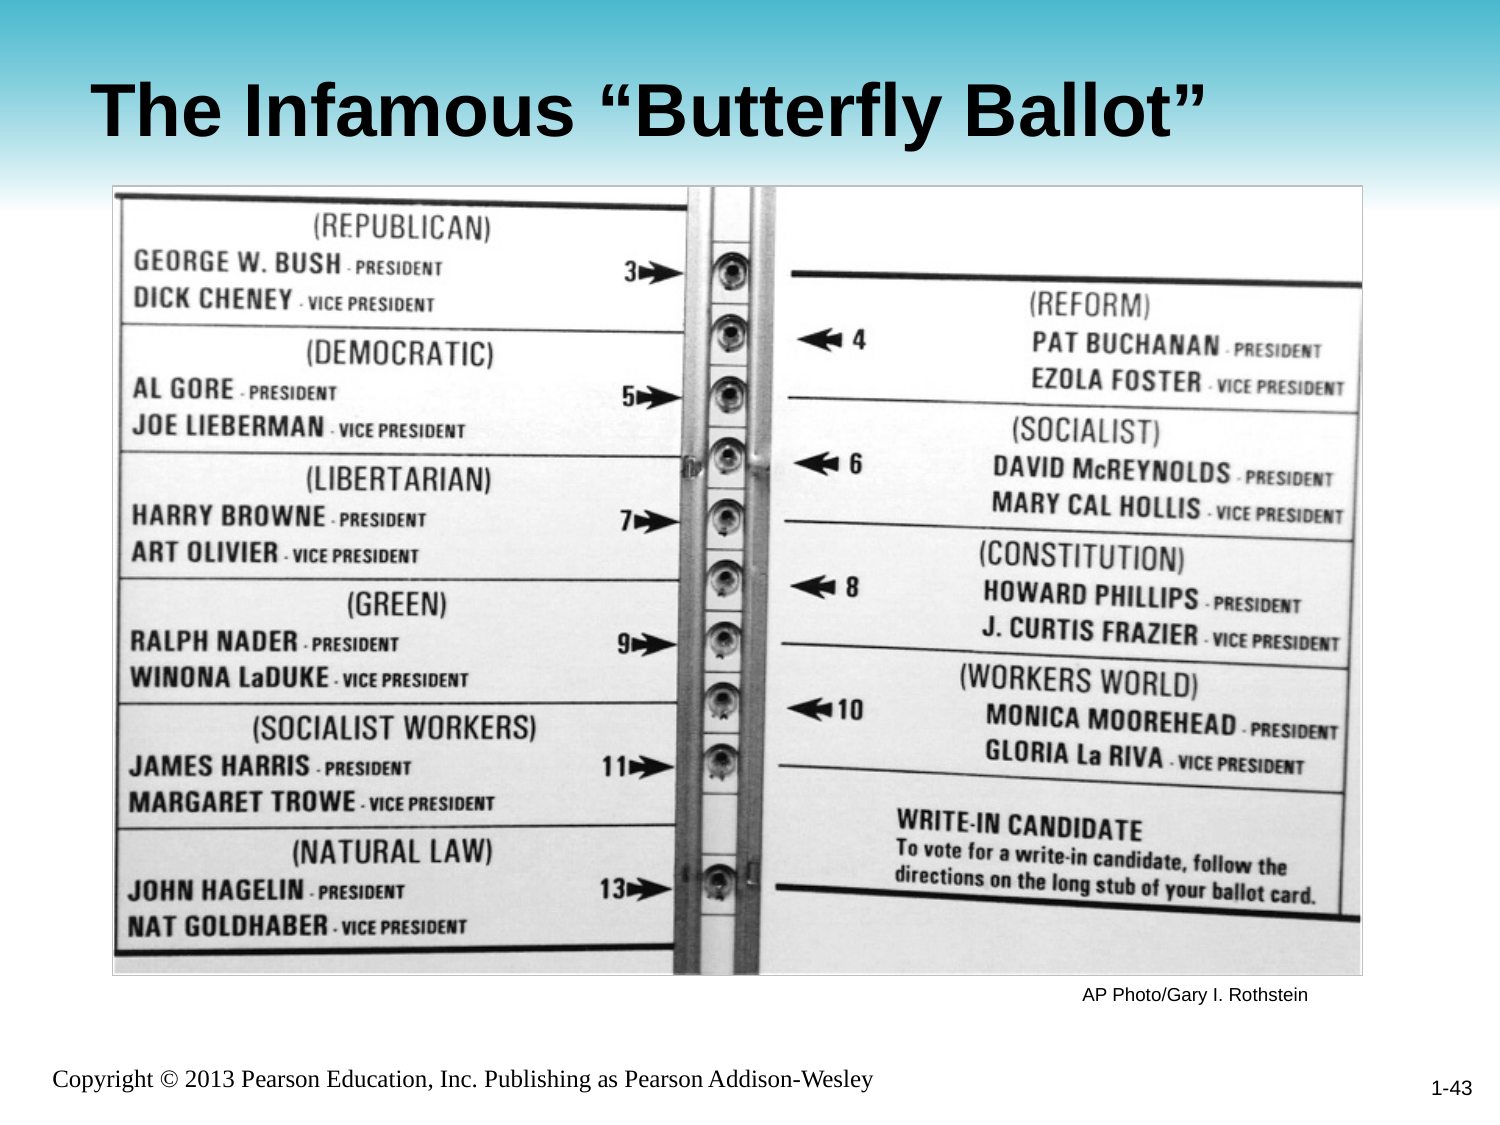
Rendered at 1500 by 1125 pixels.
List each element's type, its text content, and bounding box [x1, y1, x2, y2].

text_box AP Photo/Gary I. Rothstein [1067, 984, 1324, 1013]
title The Infamous “Butterfly Ballot” [74, 12, 1438, 201]
picture [113, 186, 1362, 976]
slide_number 1-43 [1174, 1049, 1488, 1125]
